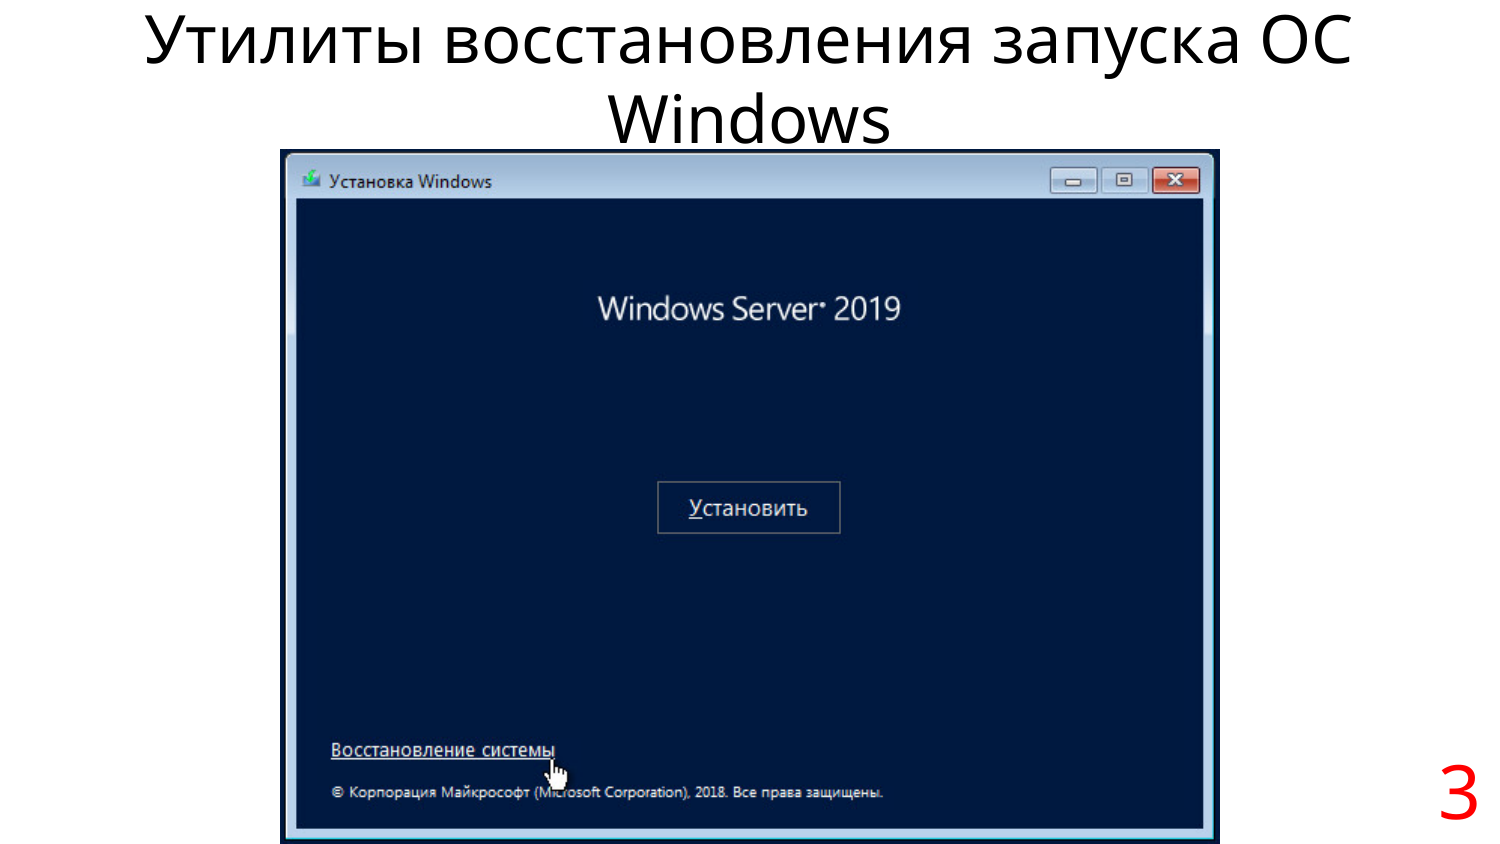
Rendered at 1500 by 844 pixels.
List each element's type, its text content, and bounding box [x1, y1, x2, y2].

title Утилиты восстановления запуска ОС Windows [75, 6, 1425, 148]
picture [280, 149, 1220, 844]
text_box 3 [1423, 737, 1496, 843]
